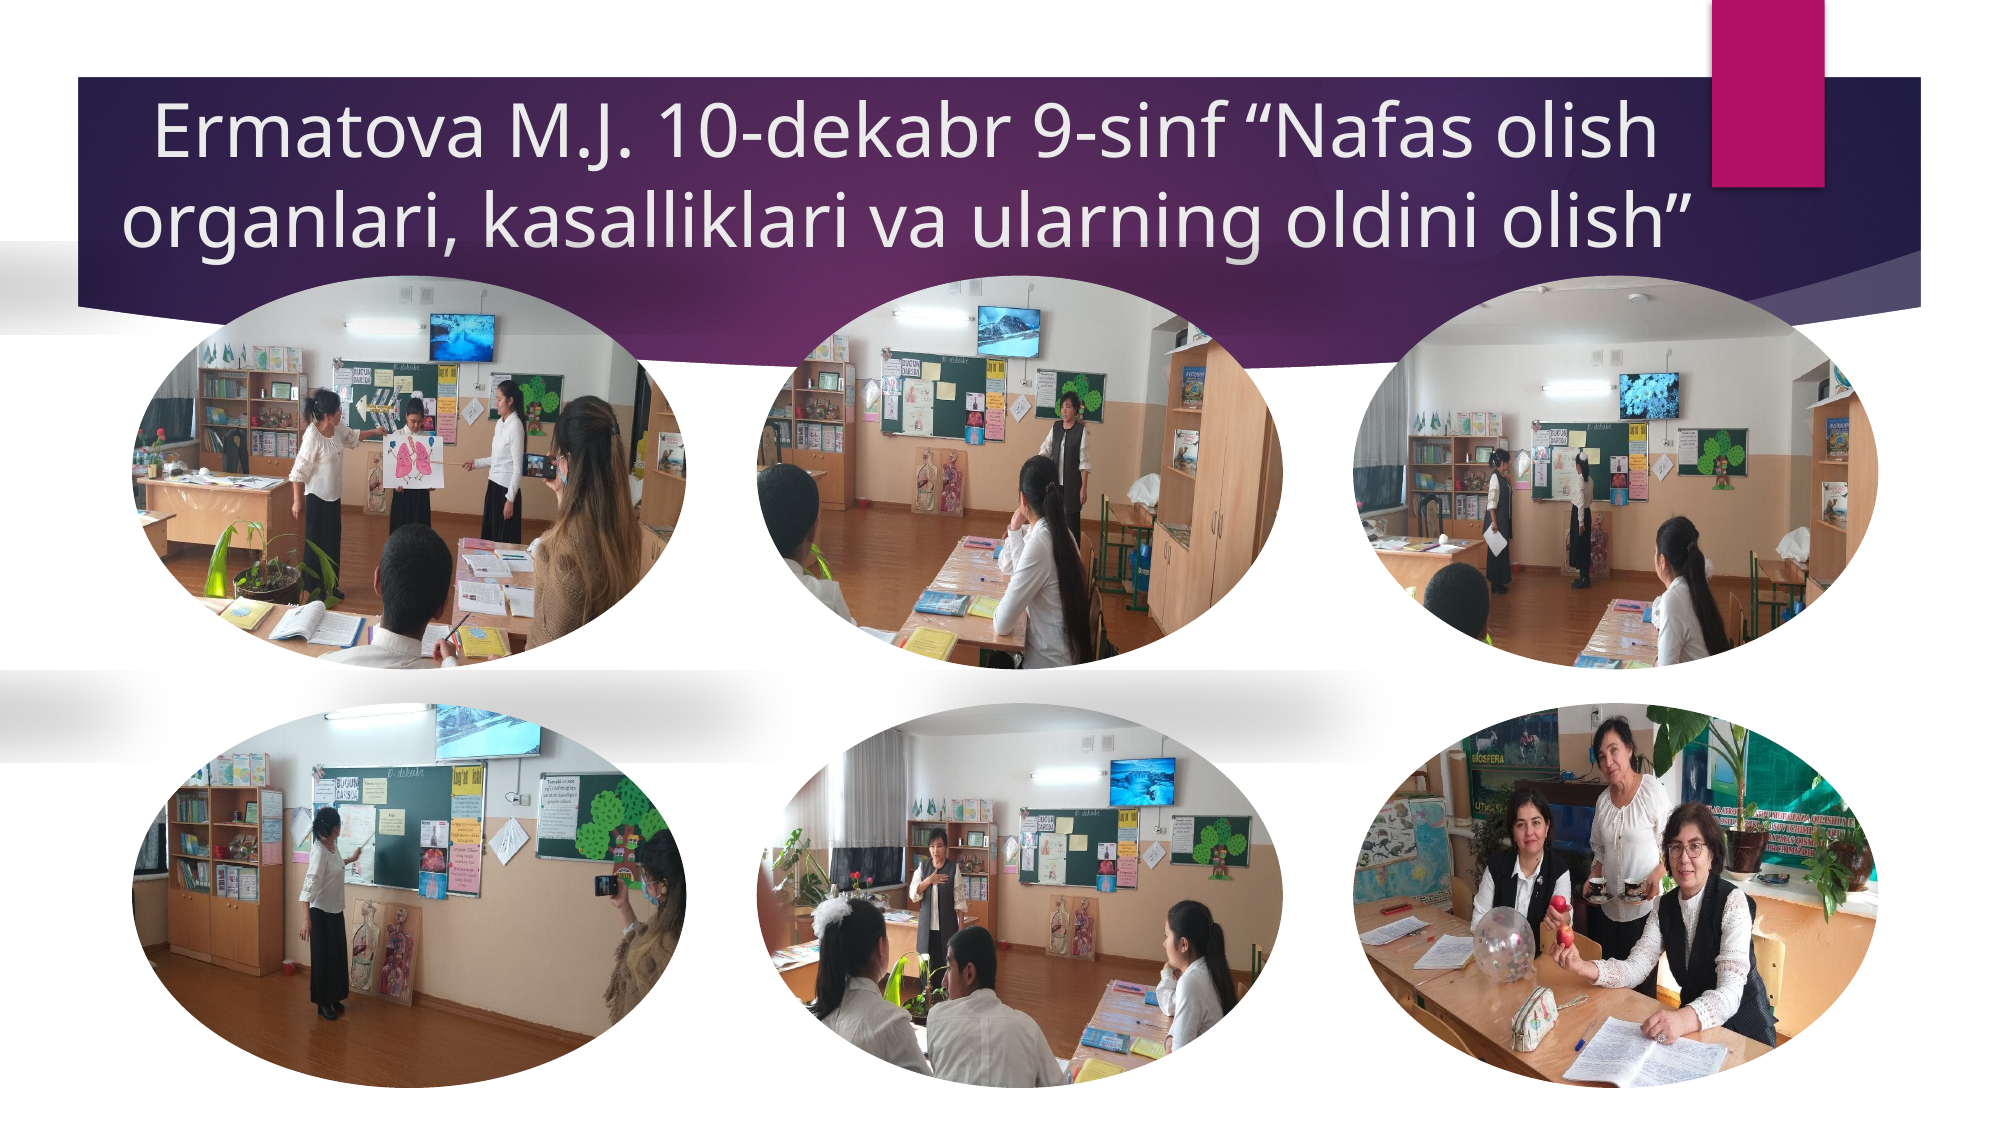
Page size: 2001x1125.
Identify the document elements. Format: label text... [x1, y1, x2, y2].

picture [131, 275, 687, 670]
picture [756, 275, 1284, 670]
title Ermatova M.J. 10-dekabr 9-sinf “Nafas olish organlari, kasalliklari va ularning oldini olish” [99, 114, 1715, 231]
picture [756, 702, 1284, 1089]
picture [1352, 702, 1879, 1089]
picture [1352, 275, 1879, 670]
picture [131, 702, 687, 1089]
